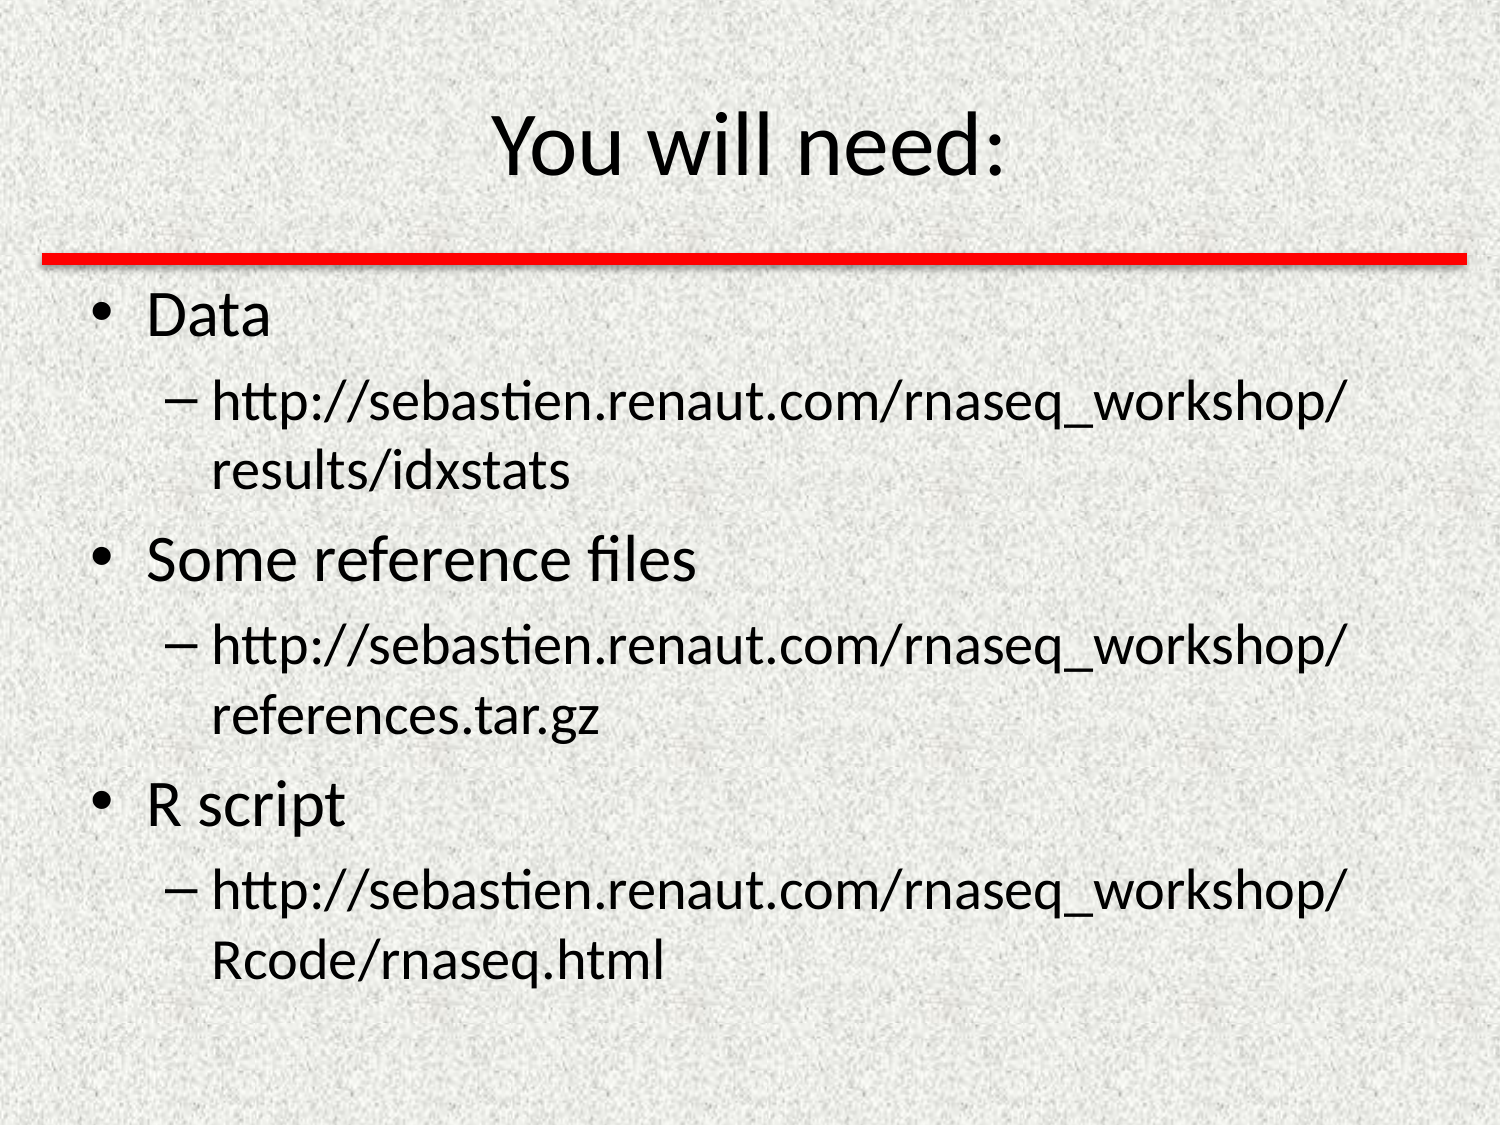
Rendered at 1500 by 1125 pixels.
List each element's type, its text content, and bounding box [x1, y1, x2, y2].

picture [0, 0, 1500, 1125]
list Data http://sebastien.renaut.com/rnaseq_workshop/results/idxstats Some reference files http://sebastien.renaut.com/rnaseq_workshop/references.tar.gz R script http://sebastien.renaut.com/rnaseq_workshop/Rcode/rnaseq.html [75, 262, 1425, 1005]
title You will need: [75, 45, 1425, 233]
